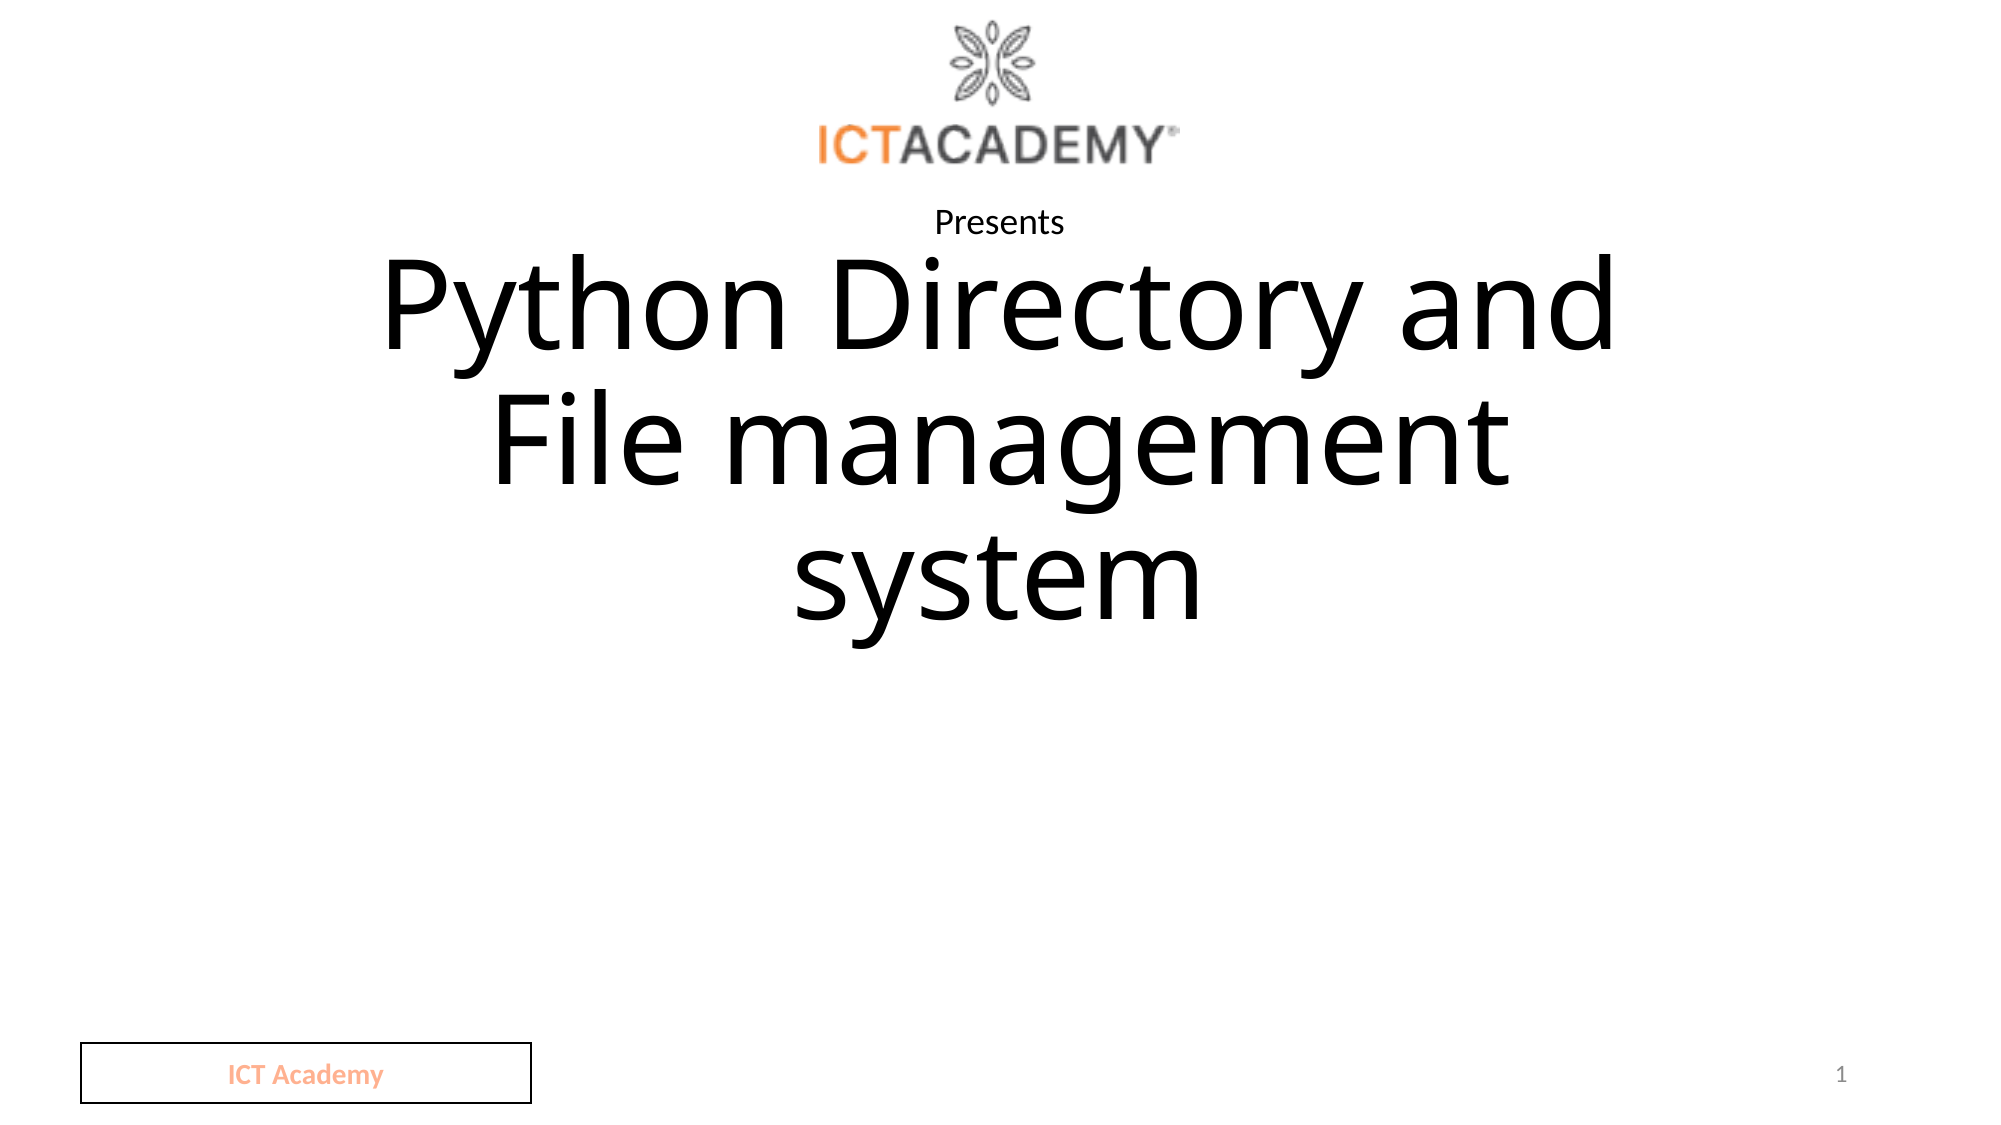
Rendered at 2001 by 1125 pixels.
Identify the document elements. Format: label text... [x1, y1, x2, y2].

slide_number 1 [1412, 1042, 1863, 1103]
picture [819, 18, 1180, 168]
title Python Directory and File management system [249, 262, 1750, 655]
footer ICT Academy [80, 1042, 531, 1103]
